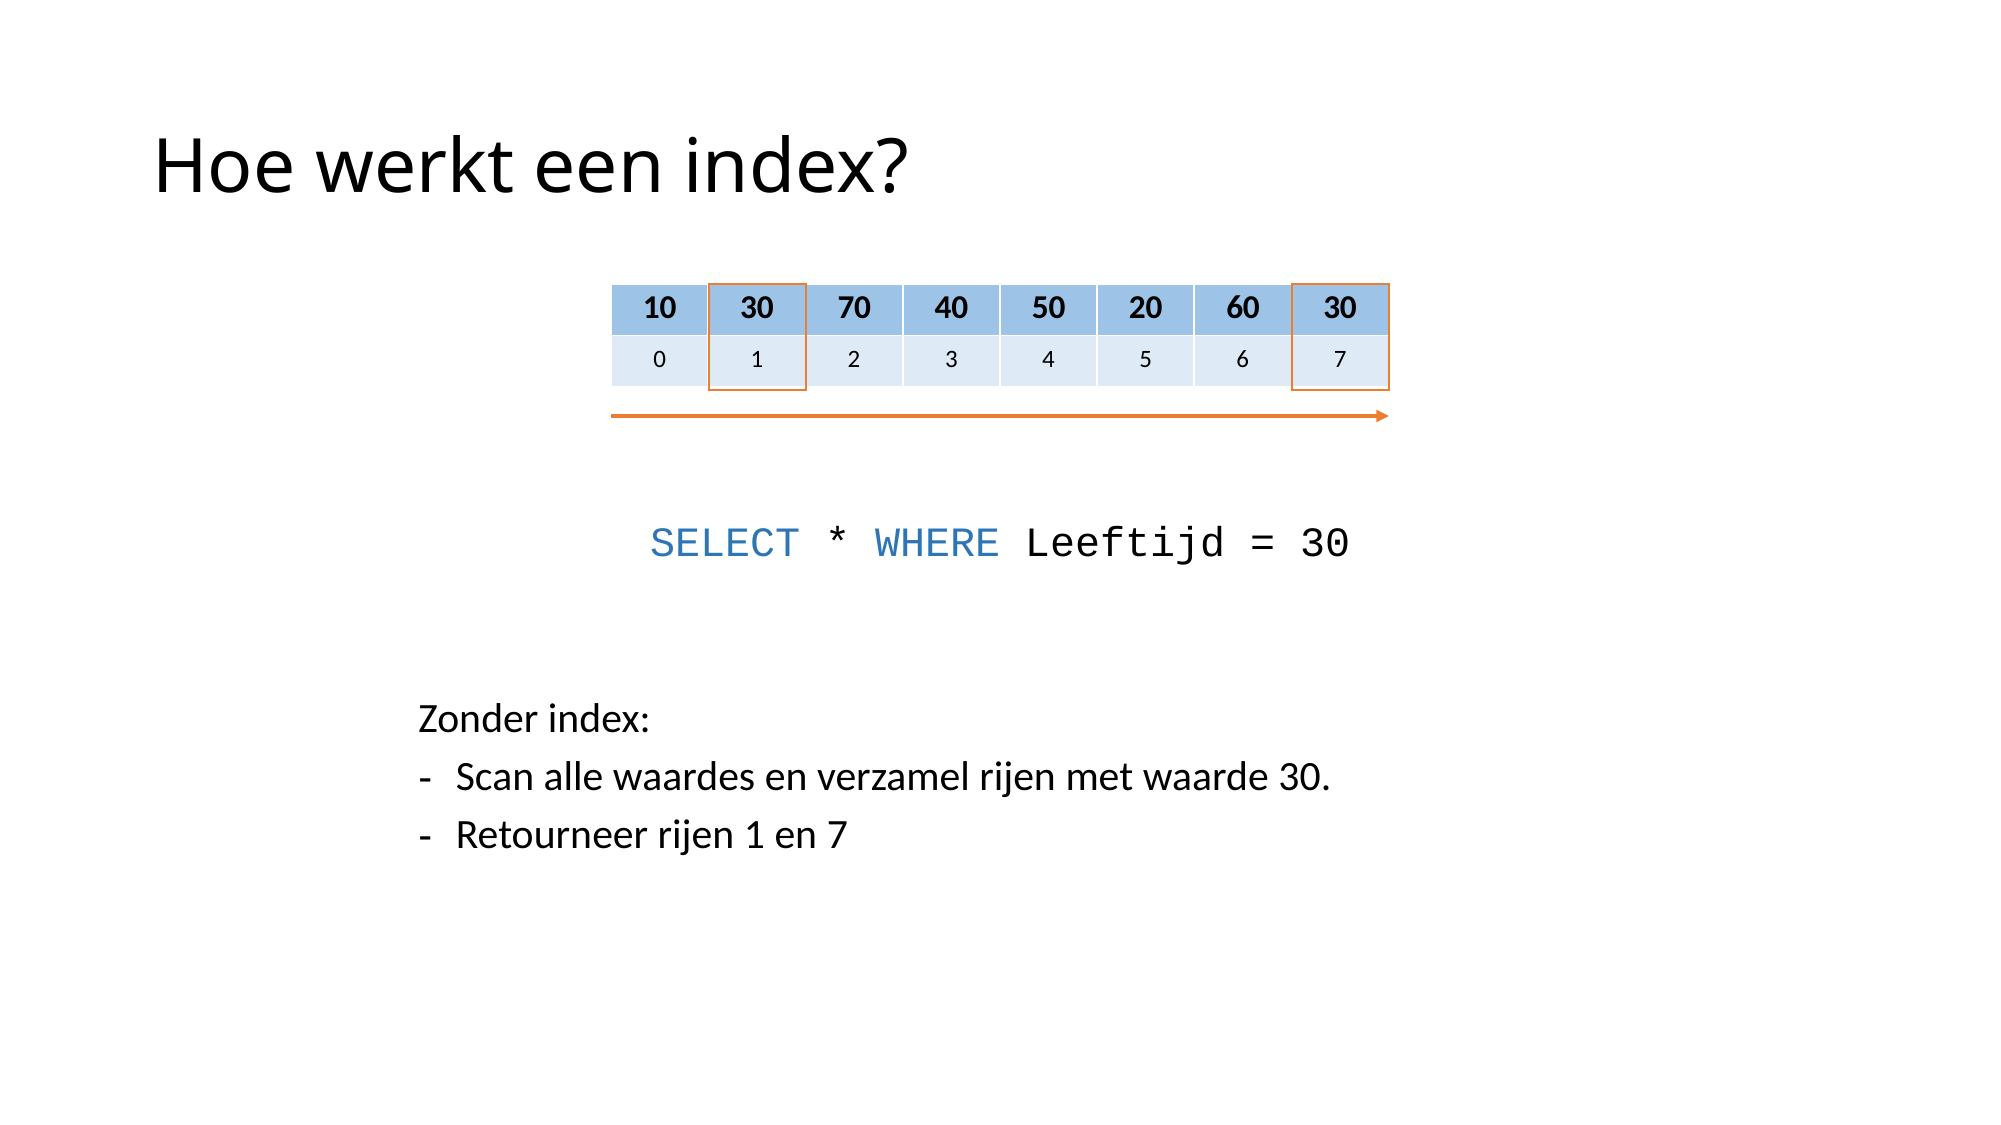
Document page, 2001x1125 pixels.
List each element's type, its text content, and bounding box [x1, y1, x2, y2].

table_cell 6 [1195, 336, 1291, 386]
table_header 60 [1195, 285, 1291, 335]
table_header 20 [1098, 285, 1193, 335]
table_cell 3 [904, 336, 999, 386]
table_cell 5 [1098, 336, 1193, 386]
table_cell 0 [612, 336, 707, 386]
table_header 70 [807, 285, 902, 335]
text_box SELECT * WHERE Leeftijd = 30 Zonder index: Scan alle waardes en verzamel rijen met waarde 30. Retourneer rijen 1 en 7 [403, 514, 1597, 1009]
text_box [708, 283, 807, 391]
table_header 10 [612, 285, 707, 335]
title Hoe werkt een index? [137, 59, 1863, 278]
table_cell 2 [807, 336, 902, 386]
table_header 50 [1001, 285, 1096, 335]
table_cell 4 [1001, 336, 1096, 386]
table_header 40 [904, 285, 999, 335]
text_box [1291, 283, 1390, 391]
